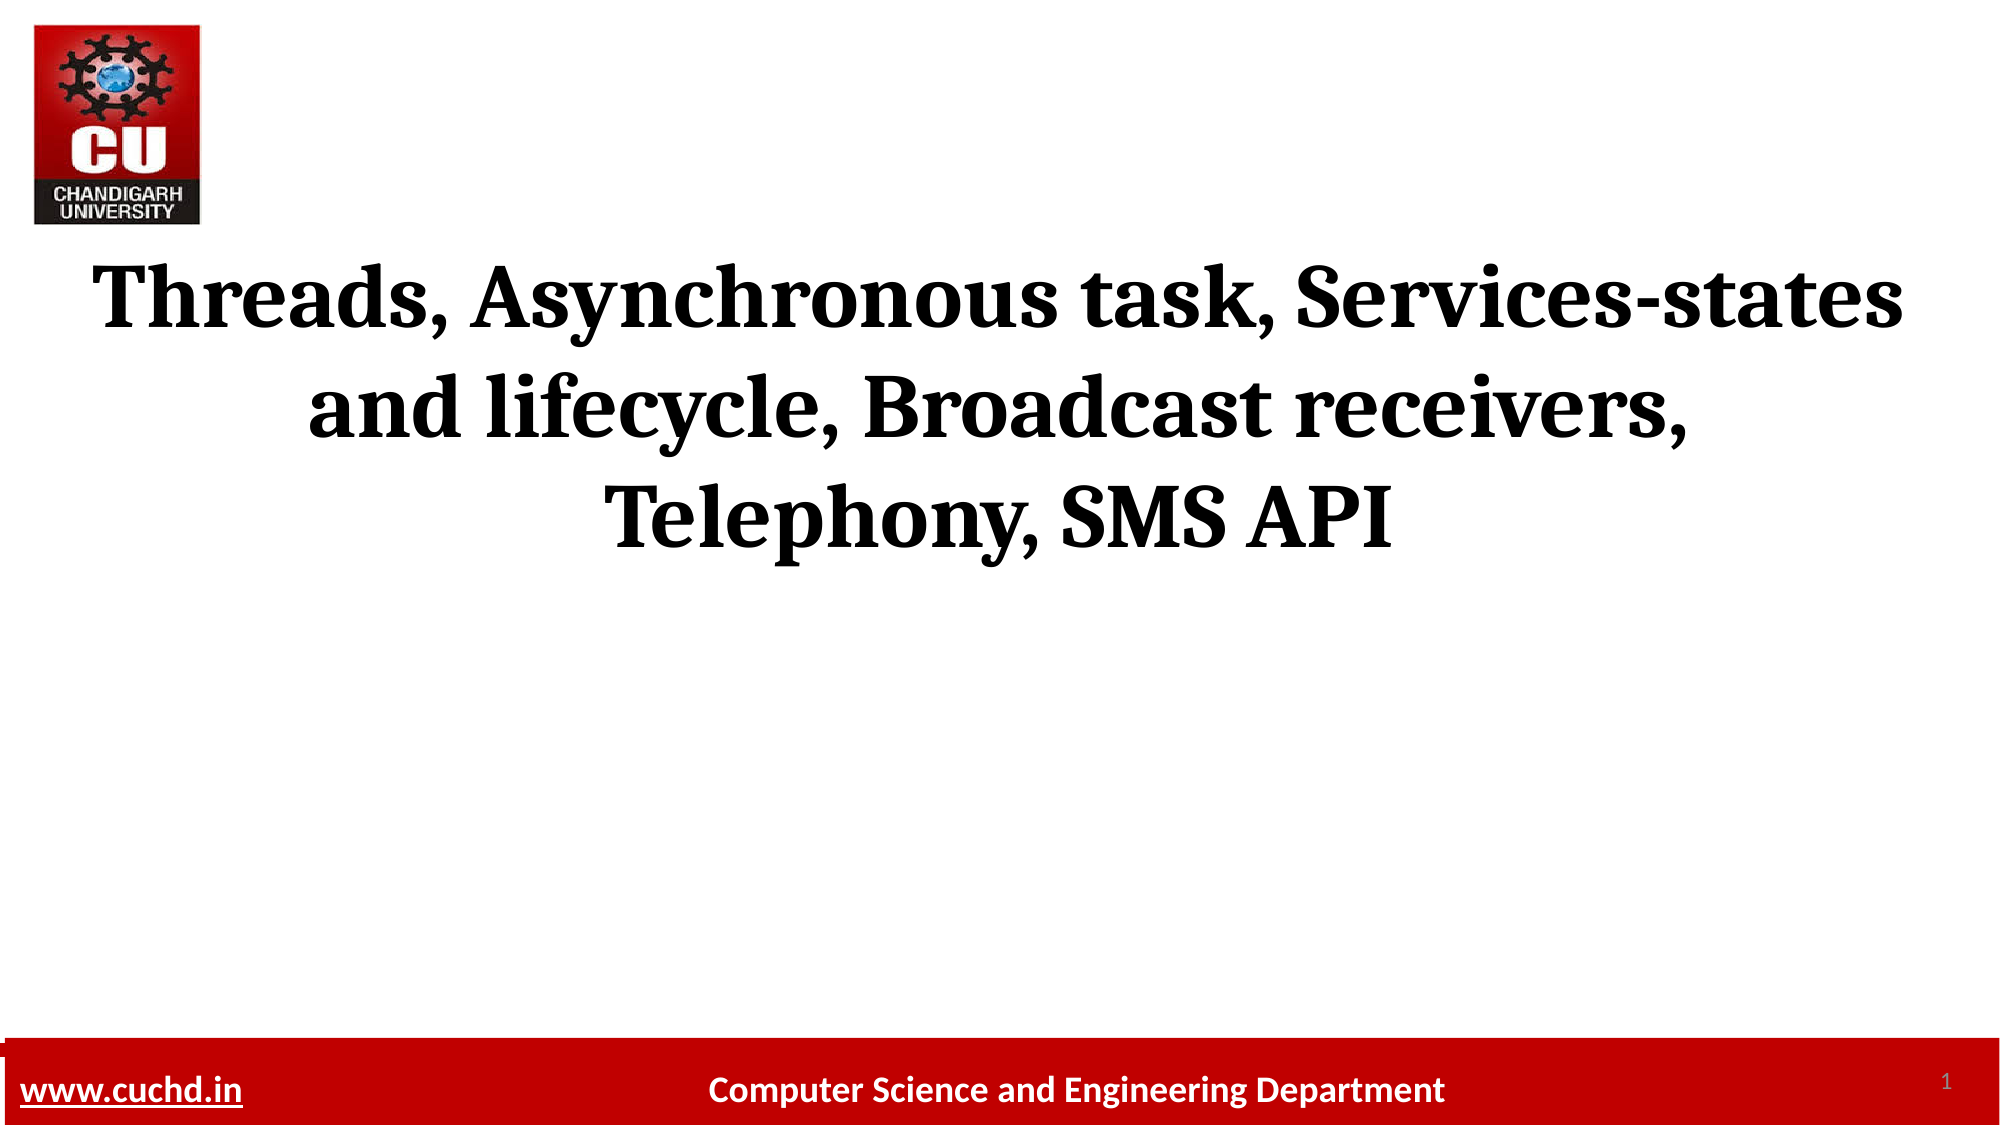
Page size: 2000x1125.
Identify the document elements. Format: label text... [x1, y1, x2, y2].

title Threads, Asynchronous task, Services-states and lifecycle, Broadcast receivers, Telephony, SMS API [68, 410, 1932, 586]
picture [33, 24, 202, 225]
slide_number 1 [1852, 1036, 1973, 1123]
